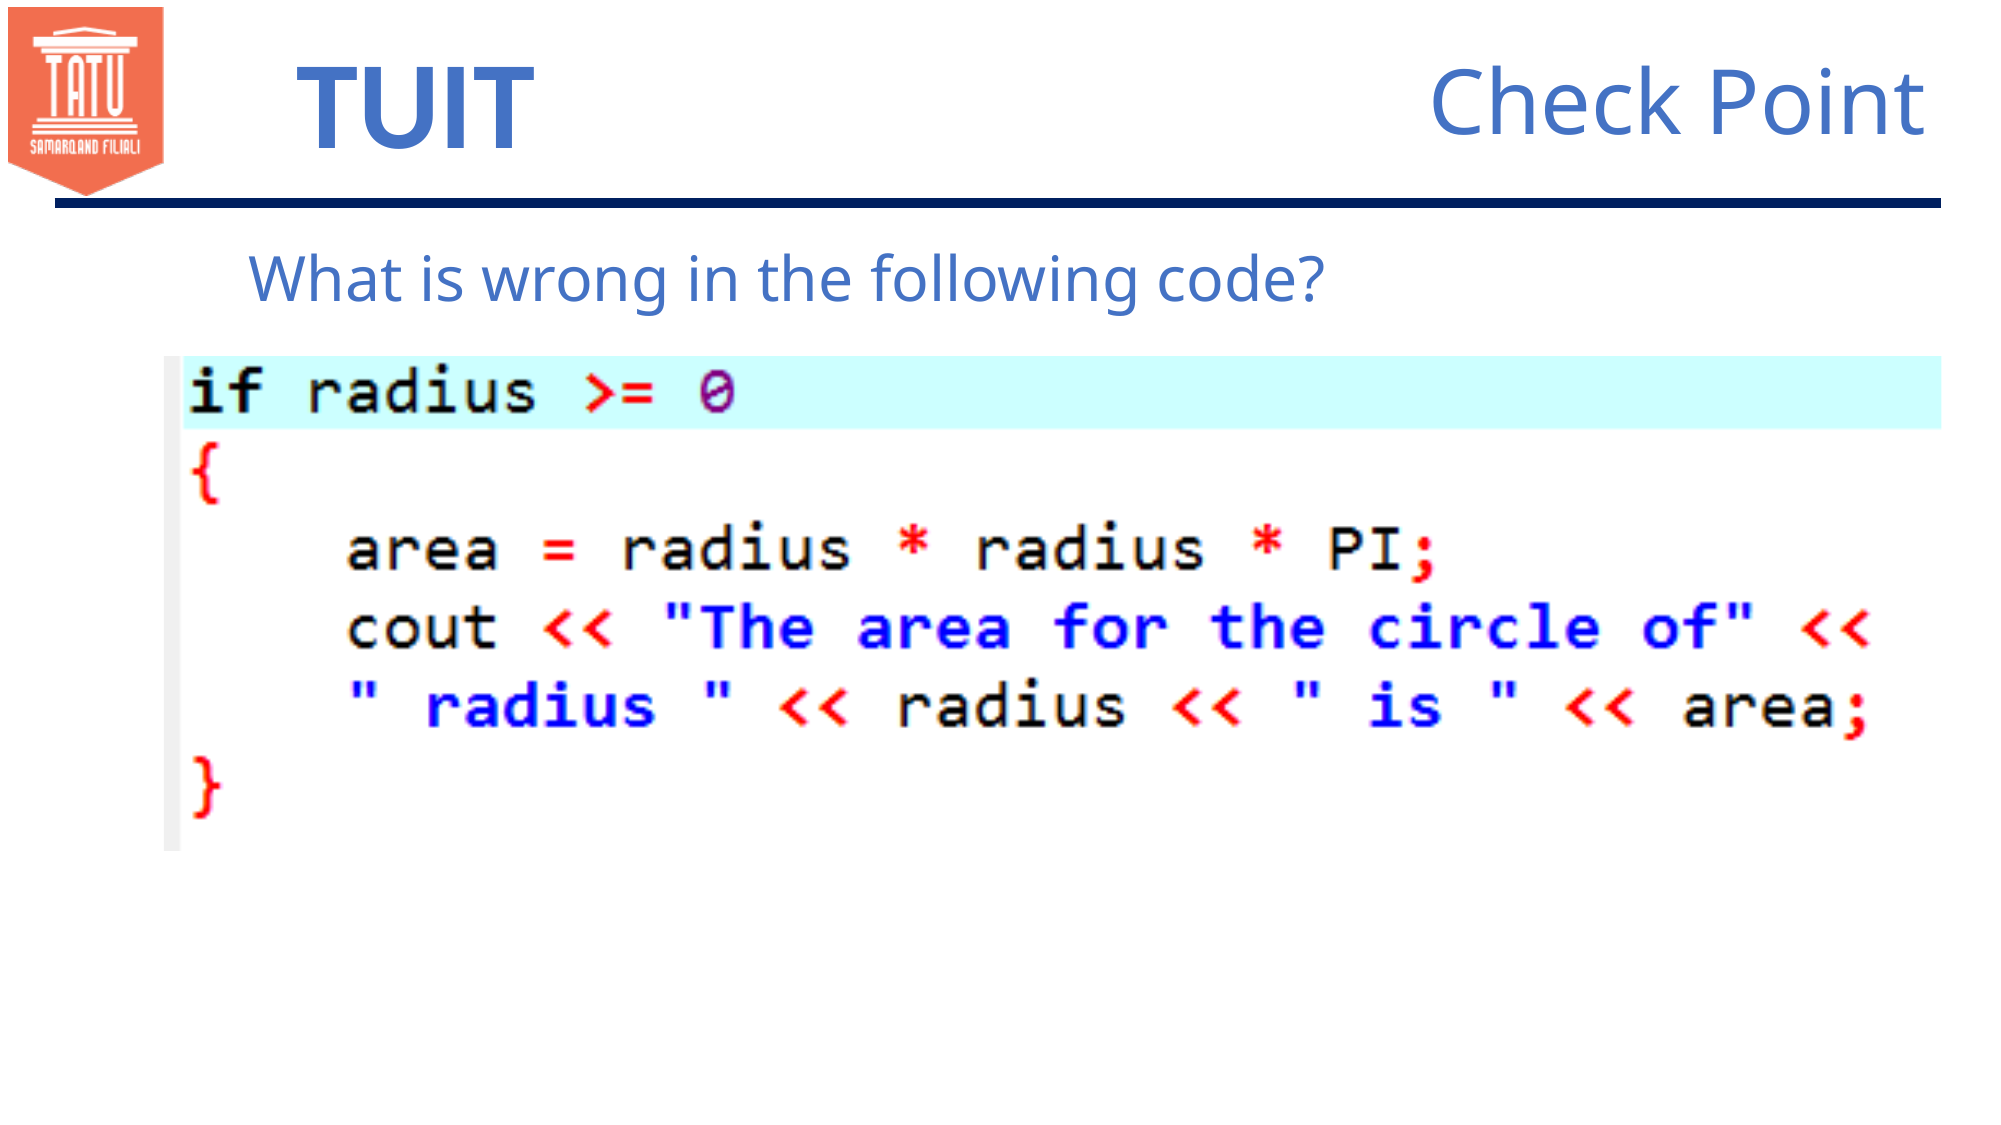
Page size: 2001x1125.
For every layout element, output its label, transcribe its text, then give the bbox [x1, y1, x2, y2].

picture [163, 356, 1942, 851]
text_box Check Point [775, 48, 1942, 162]
text_box What is wrong in the following code? [54, 240, 1942, 1100]
picture [8, 7, 164, 196]
text_box TUIT [281, 39, 571, 162]
